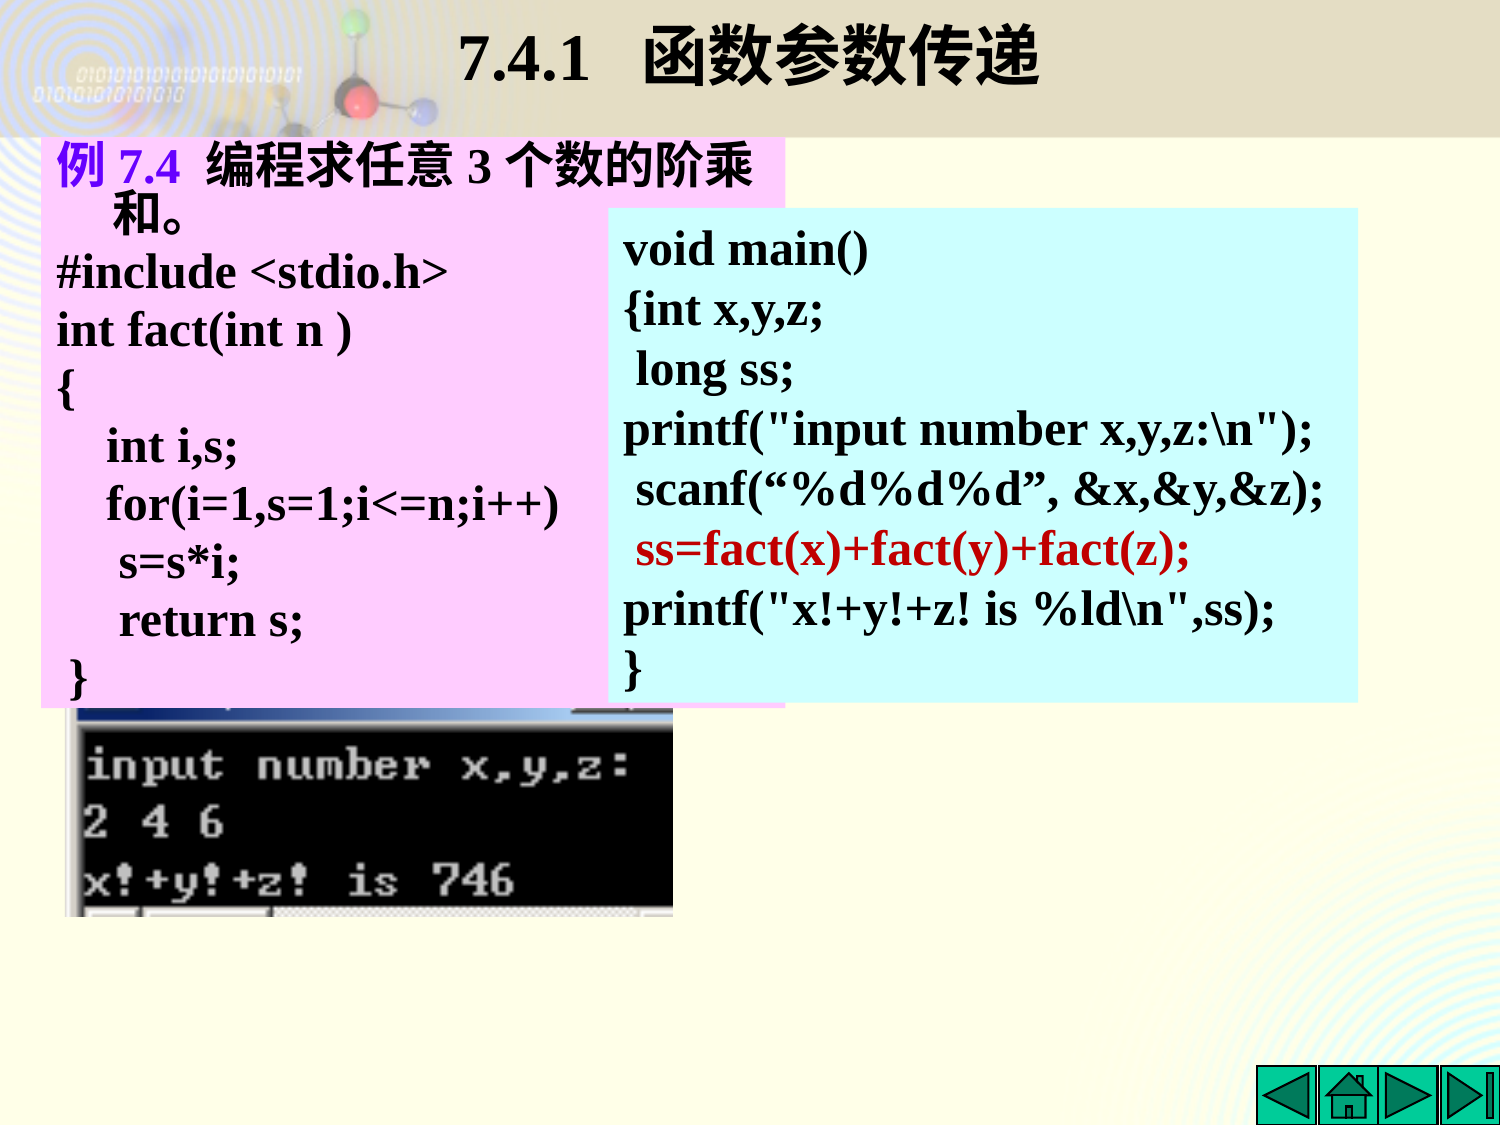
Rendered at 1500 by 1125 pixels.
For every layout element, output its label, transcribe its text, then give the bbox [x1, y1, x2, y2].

picture [64, 707, 674, 917]
text_box void main() {int x,y,z; long ss; printf("input number x,y,z:\n"); scanf(“%d%d%d”, &x,&y,&z); ss=fact(x)+fact(y)+fact(z); printf("x!+y!+z! is %ld\n",ss); } [608, 207, 1359, 703]
list 例7.4 编程求任意3个数的阶乘和。 #include <stdio.h> int fact(int n ) { int i,s; for(i=1,s=1;i<=n;i++) s=s*i; return s; } [41, 137, 786, 709]
title 7.4.1 函数参数传递 [112, 0, 1388, 109]
